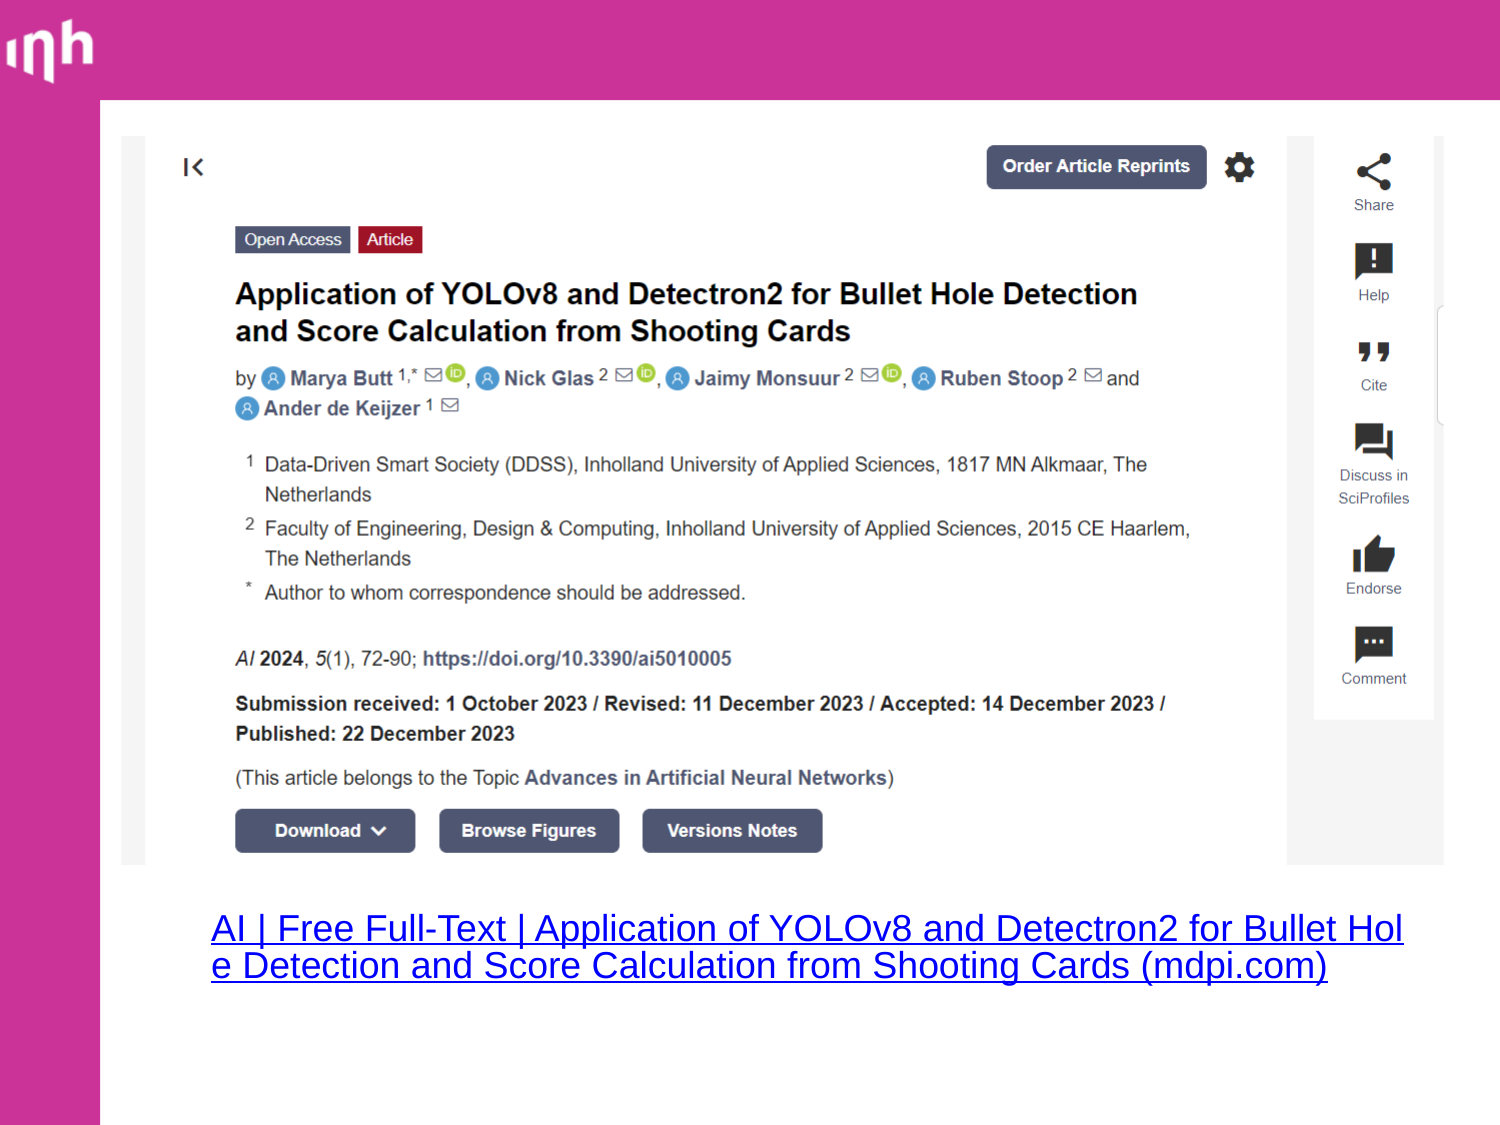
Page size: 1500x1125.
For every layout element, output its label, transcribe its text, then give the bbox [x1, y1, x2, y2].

picture [0, 1, 101, 102]
picture [114, 135, 1444, 865]
text_box AI | Free Full-Text | Application of YOLOv8 and Detectron2 for Bullet Hole Detection and Score Calculation from Shooting Cards (mdpi.com) [196, 896, 1420, 957]
